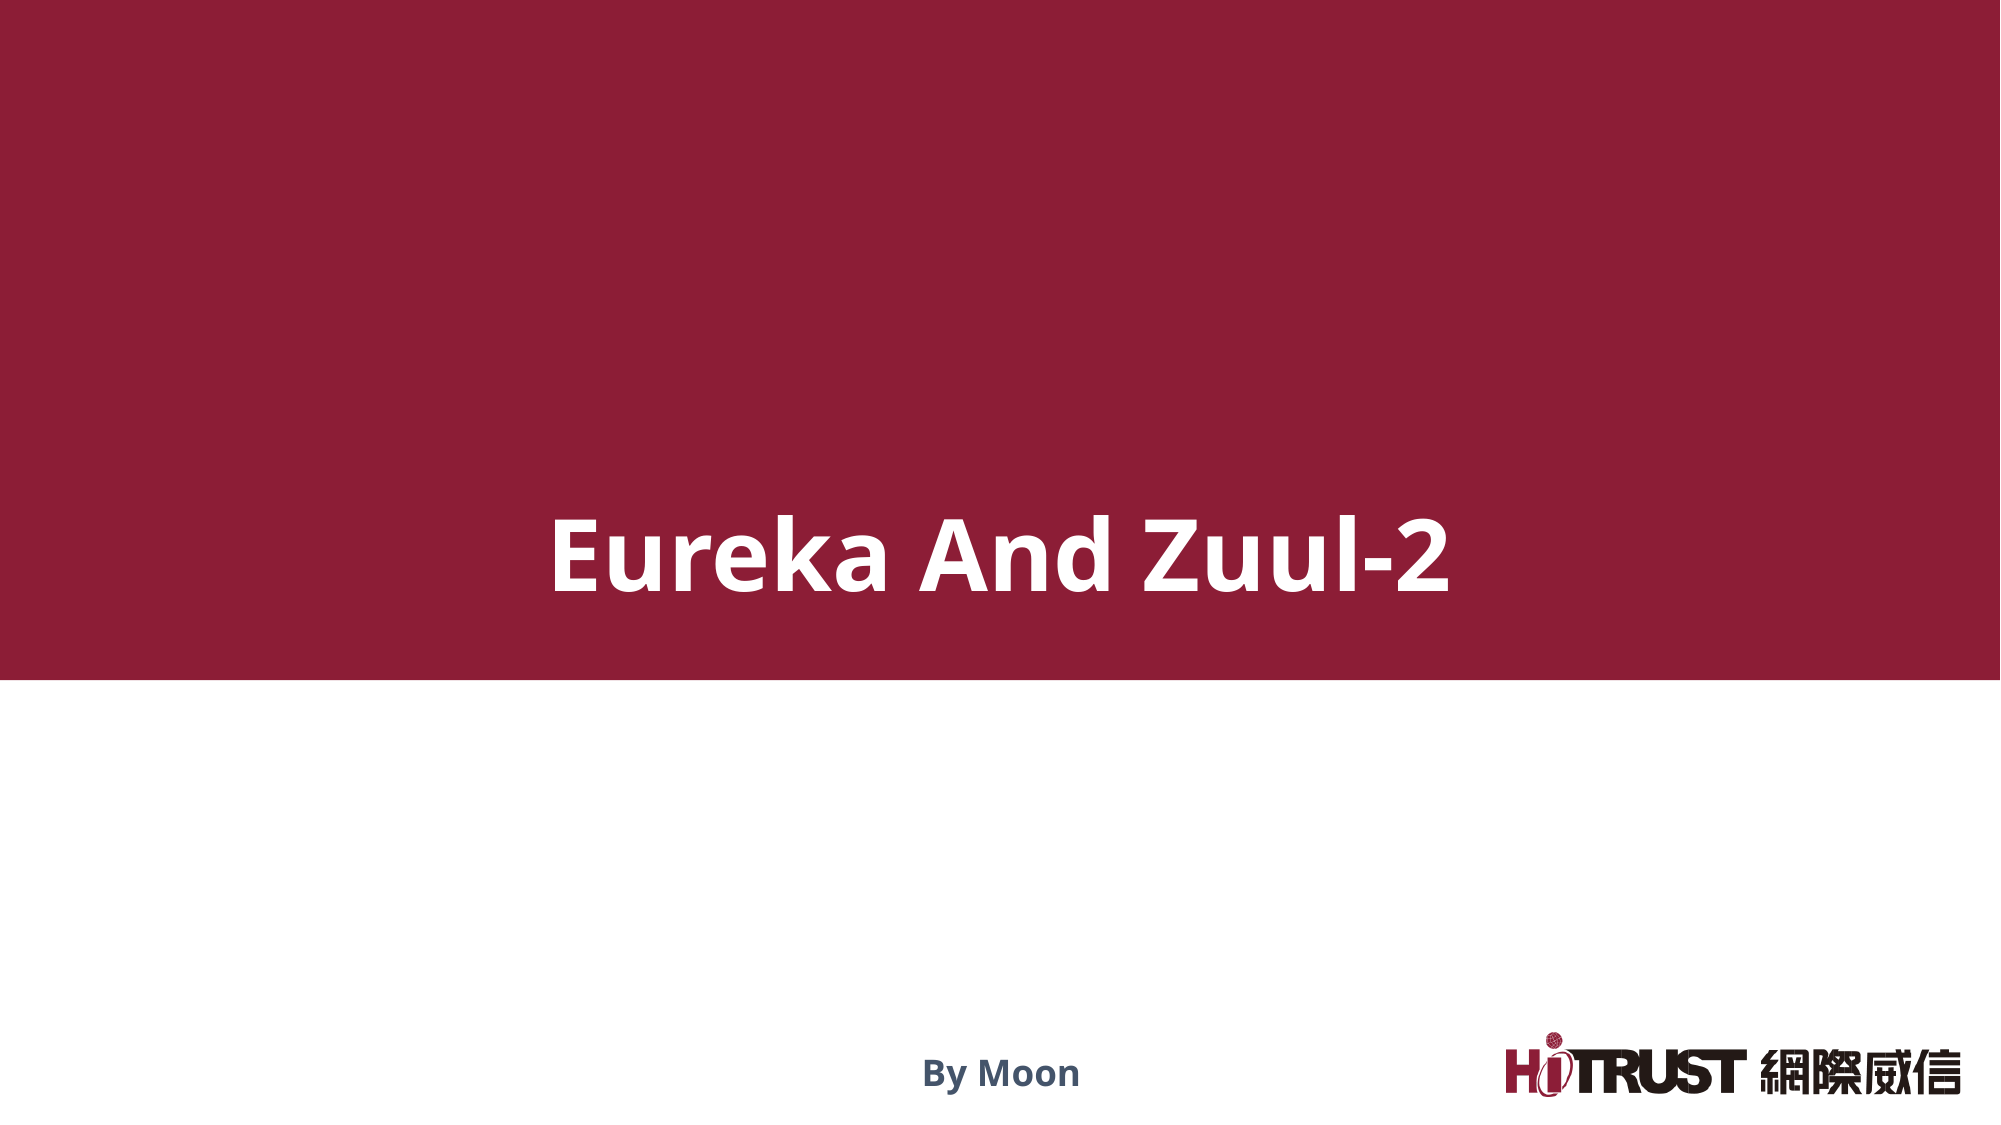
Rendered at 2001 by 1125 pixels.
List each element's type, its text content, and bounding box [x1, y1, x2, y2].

picture [1506, 1032, 1961, 1097]
title Eureka And Zuul-2 [249, 319, 1750, 621]
list By Moon [662, 1042, 1341, 1102]
